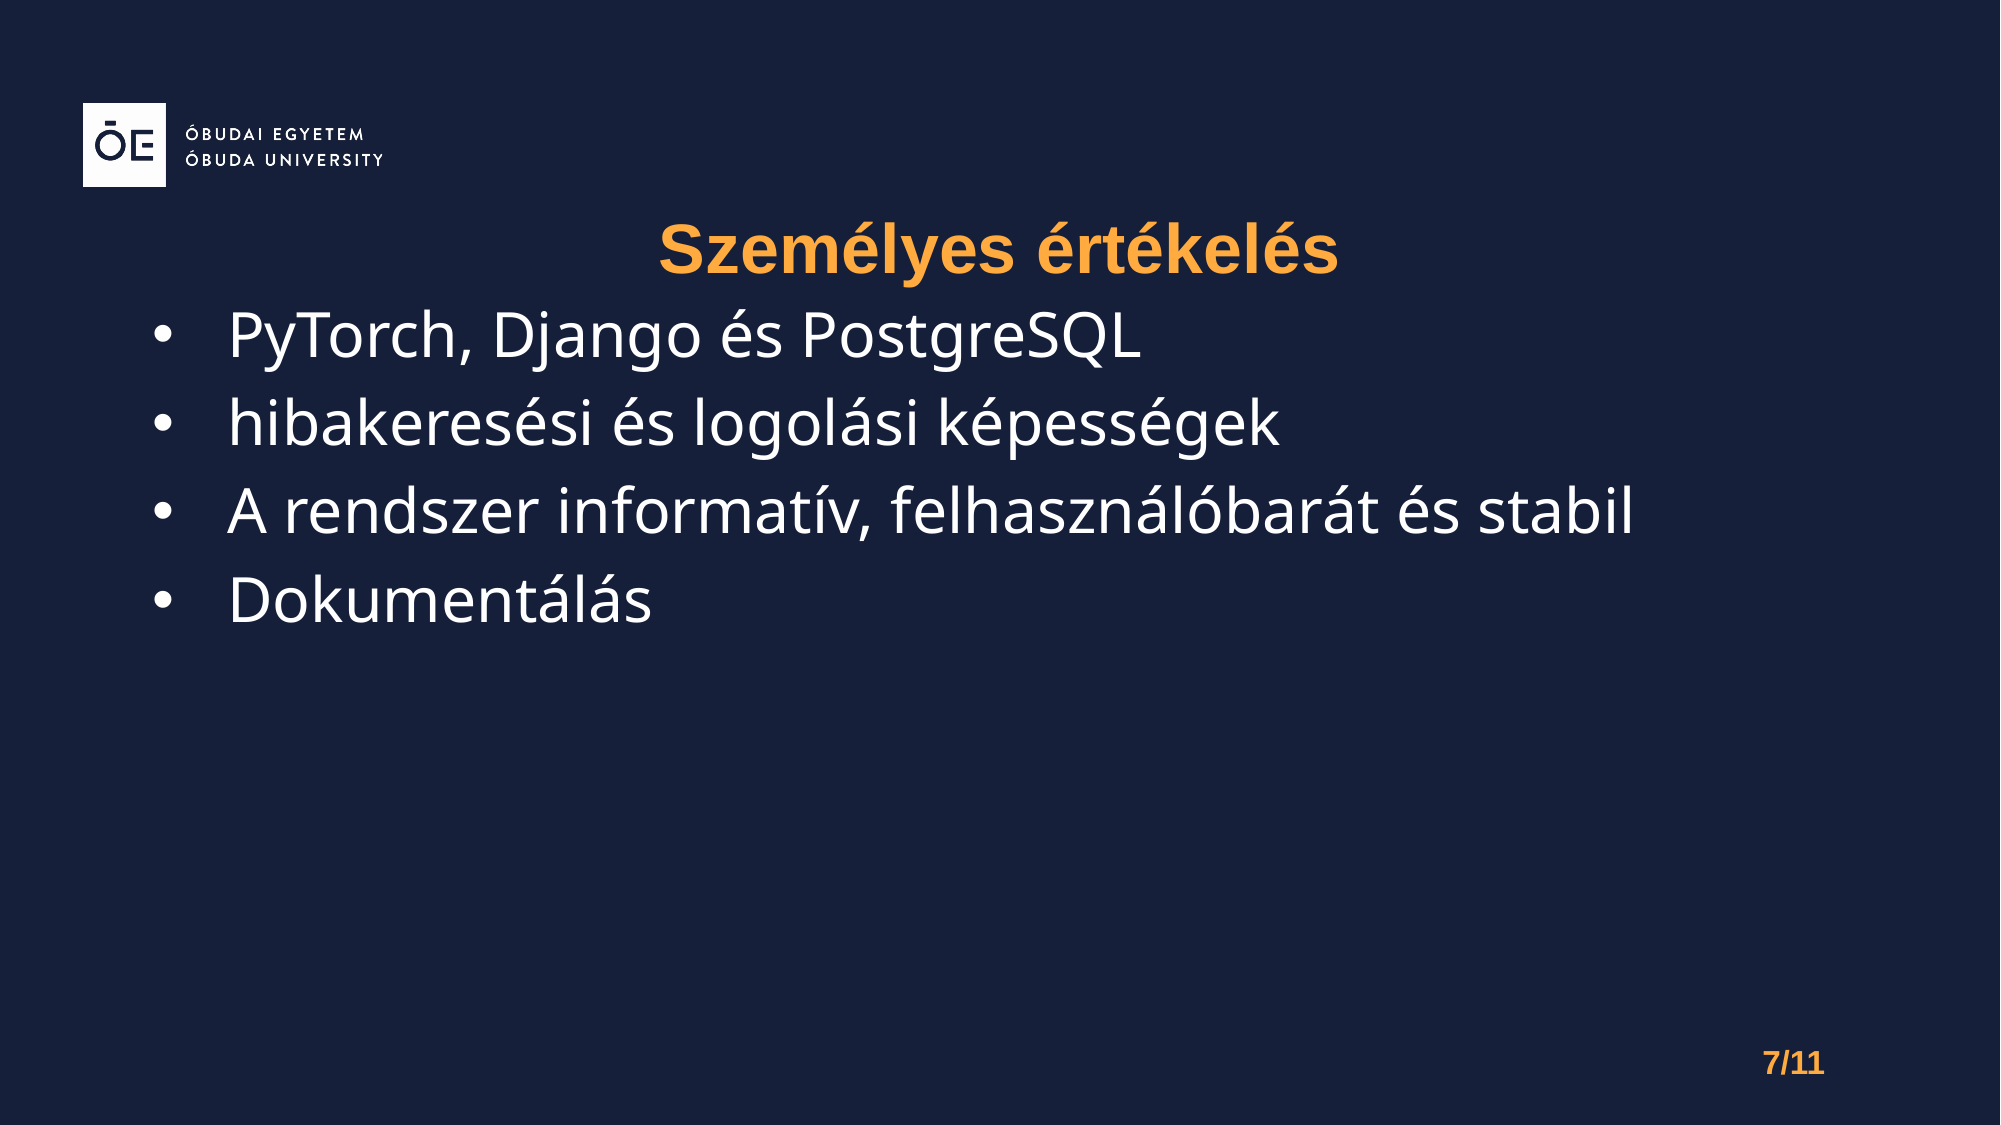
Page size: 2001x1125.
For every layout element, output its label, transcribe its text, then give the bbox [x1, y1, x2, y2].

list PyTorch, Django és PostgreSQL hibakeresési és logolási képességek A rendszer informatív, felhasználóbarát és stabil Dokumentálás [137, 296, 1863, 1034]
text_box 7/11 [1747, 1033, 1863, 1089]
title Személyes értékelés [137, 204, 1863, 296]
